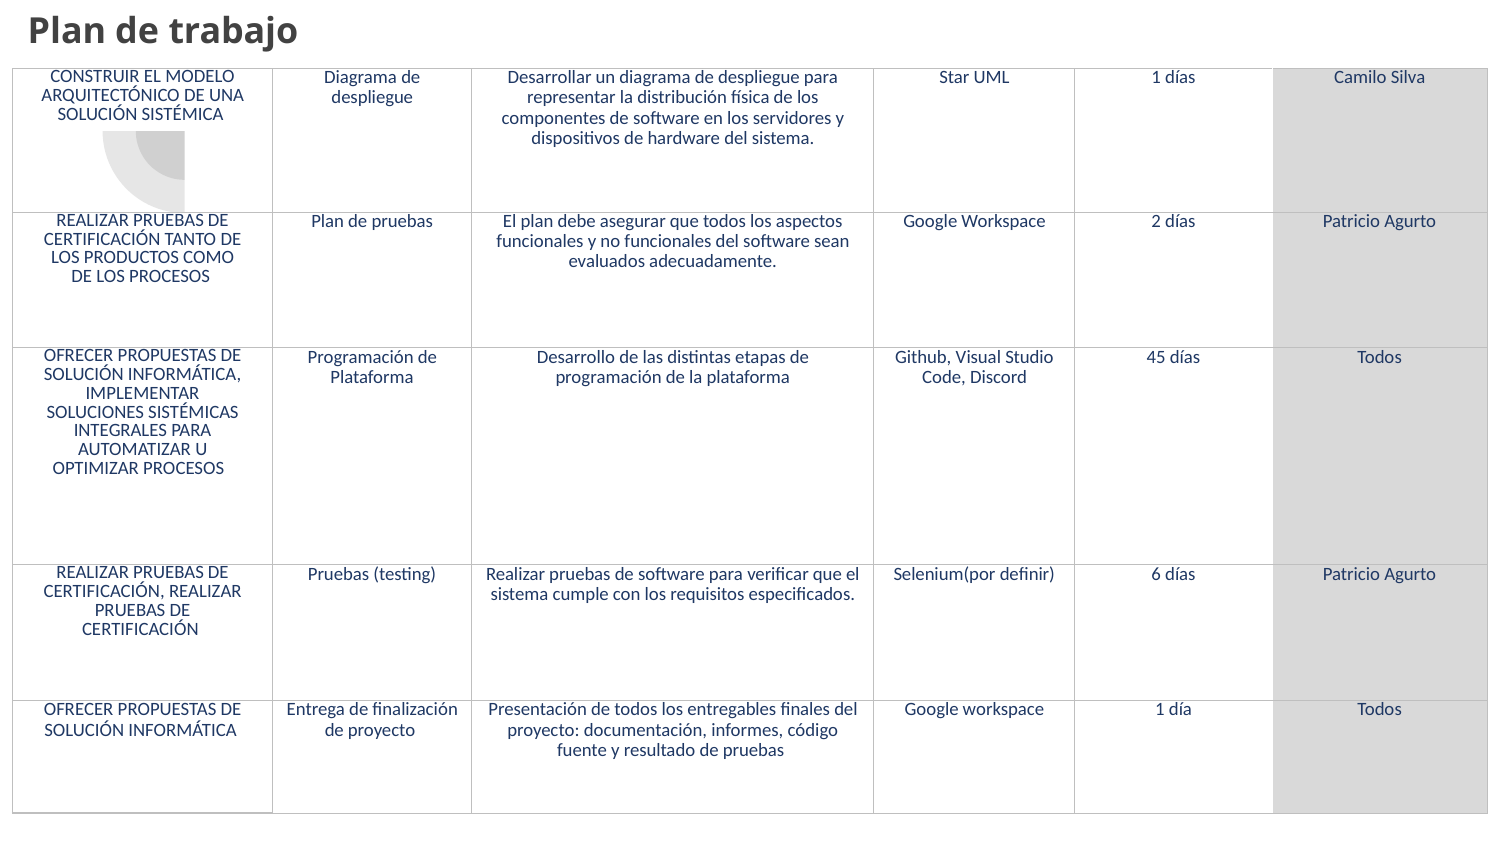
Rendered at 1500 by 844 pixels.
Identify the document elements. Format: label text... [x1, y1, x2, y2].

table_cell Pruebas (testing) [273, 565, 471, 700]
table_cell Todos [1273, 701, 1487, 813]
table_cell Plan de pruebas [273, 213, 471, 347]
table_cell OFRECER PROPUESTAS DE SOLUCIÓN INFORMÁTICA [13, 701, 272, 812]
table_cell OFRECER PROPUESTAS DE SOLUCIÓN INFORMÁTICA, IMPLEMENTAR SOLUCIONES SISTÉMICAS INTEGRALES PARA AUTOMATIZAR U OPTIMIZAR PROCESOS [13, 348, 272, 564]
table_cell 6 días [1075, 565, 1272, 700]
table_cell 45 días [1075, 348, 1272, 564]
table_cell Patricio Agurto [1273, 565, 1487, 700]
table_cell Programación de Plataforma [273, 348, 471, 564]
table_header Diagrama de despliegue [273, 69, 471, 212]
table_cell El plan debe asegurar que todos los aspectos funcionales y no funcionales del software sean evaluados adecuadamente. [472, 213, 873, 347]
table_cell REALIZAR PRUEBAS DE CERTIFICACIÓN TANTO DE LOS PRODUCTOS COMO DE LOS PROCESOS [13, 213, 272, 347]
table_header Star UML [874, 69, 1074, 212]
table_cell Desarrollo de las distintas etapas de programación de la plataforma [472, 348, 873, 564]
table_header 1 días [1075, 69, 1272, 212]
table_cell Github, Visual Studio Code, Discord [874, 348, 1074, 564]
table_header Camilo Silva [1273, 69, 1487, 212]
table_cell 1 día [1075, 701, 1272, 813]
table_cell Google Workspace [874, 213, 1074, 347]
table_cell Todos [1273, 348, 1487, 564]
table_header CONSTRUIR EL MODELO ARQUITECTÓNICO DE UNA SOLUCIÓN SISTÉMICA [13, 69, 272, 212]
table_cell Entrega de finalización de proyecto [273, 701, 471, 813]
table_cell Google workspace [874, 701, 1074, 813]
table_cell REALIZAR PRUEBAS DE CERTIFICACIÓN, REALIZAR PRUEBAS DE CERTIFICACIÓN [13, 565, 272, 700]
table_cell Presentación de todos los entregables finales del proyecto: documentación, informes, código fuente y resultado de pruebas [472, 701, 873, 813]
table_cell Realizar pruebas de software para verificar que el sistema cumple con los requisitos especificados. [472, 565, 873, 700]
table_cell Selenium(por definir) [874, 565, 1074, 700]
table_cell Patricio Agurto [1273, 213, 1487, 347]
table_header Desarrollar un diagrama de despliegue para representar la distribución física de los componentes de software en los servidores y dispositivos de hardware del sistema. [472, 69, 873, 212]
title Plan de trabajo [12, 0, 649, 62]
table_cell 2 días [1075, 213, 1272, 347]
